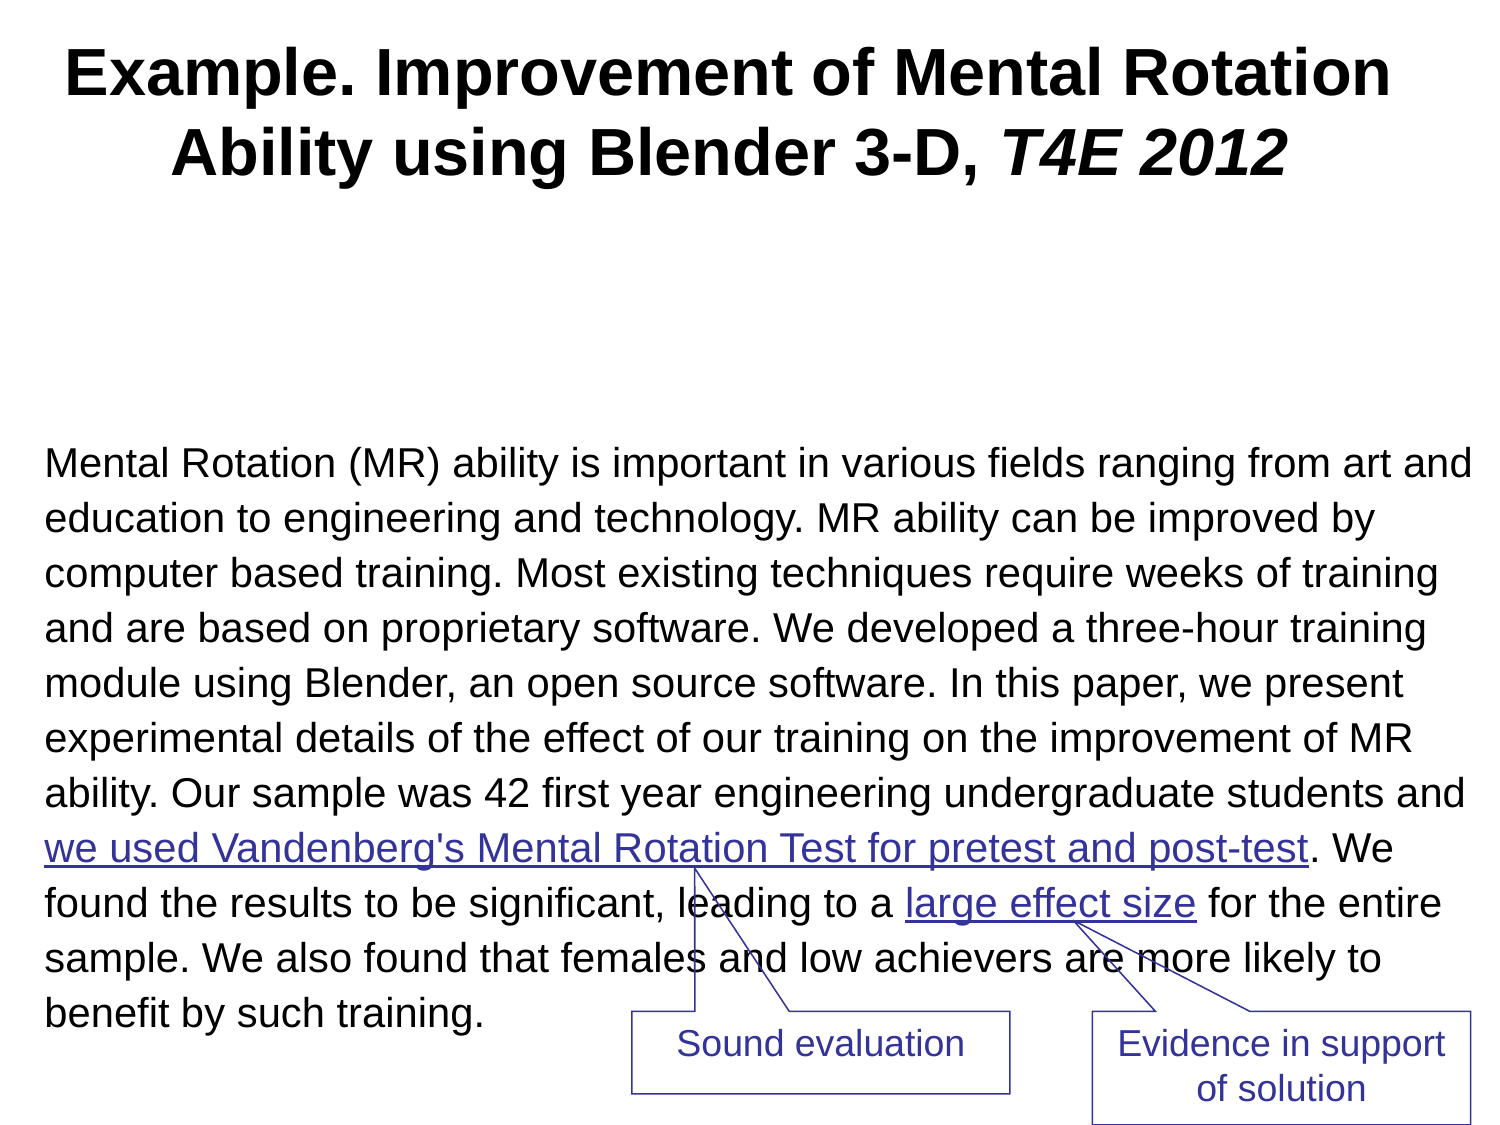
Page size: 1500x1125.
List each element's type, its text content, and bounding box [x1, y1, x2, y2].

list Mental Rotation (MR) ability is important in various fields ranging from art and education to engineering and technology. MR ability can be improved by computer based training. Most existing techniques require weeks of training and are based on proprietary software. We developed a three-hour training module using Blender, an open source software. In this paper, we present experimental details of the effect of our training on the improvement of MR ability. Our sample was 42 first year engineering undergraduate students and we used Vandenberg's Mental Rotation Test for pretest and post-test. We found the results to be significant, leading to a large effect size for the entire sample. We also found that females and low achievers are more likely to benefit by such training. [29, 408, 1483, 1071]
slide_number [1074, 1024, 1425, 1103]
text_box Evidence in support of solution [1073, 920, 1471, 1125]
title Example. Improvement of Mental Rotation Ability using Blender 3-D, T4E 2012 [0, 21, 1459, 268]
text_box Sound evaluation [631, 868, 1010, 1094]
